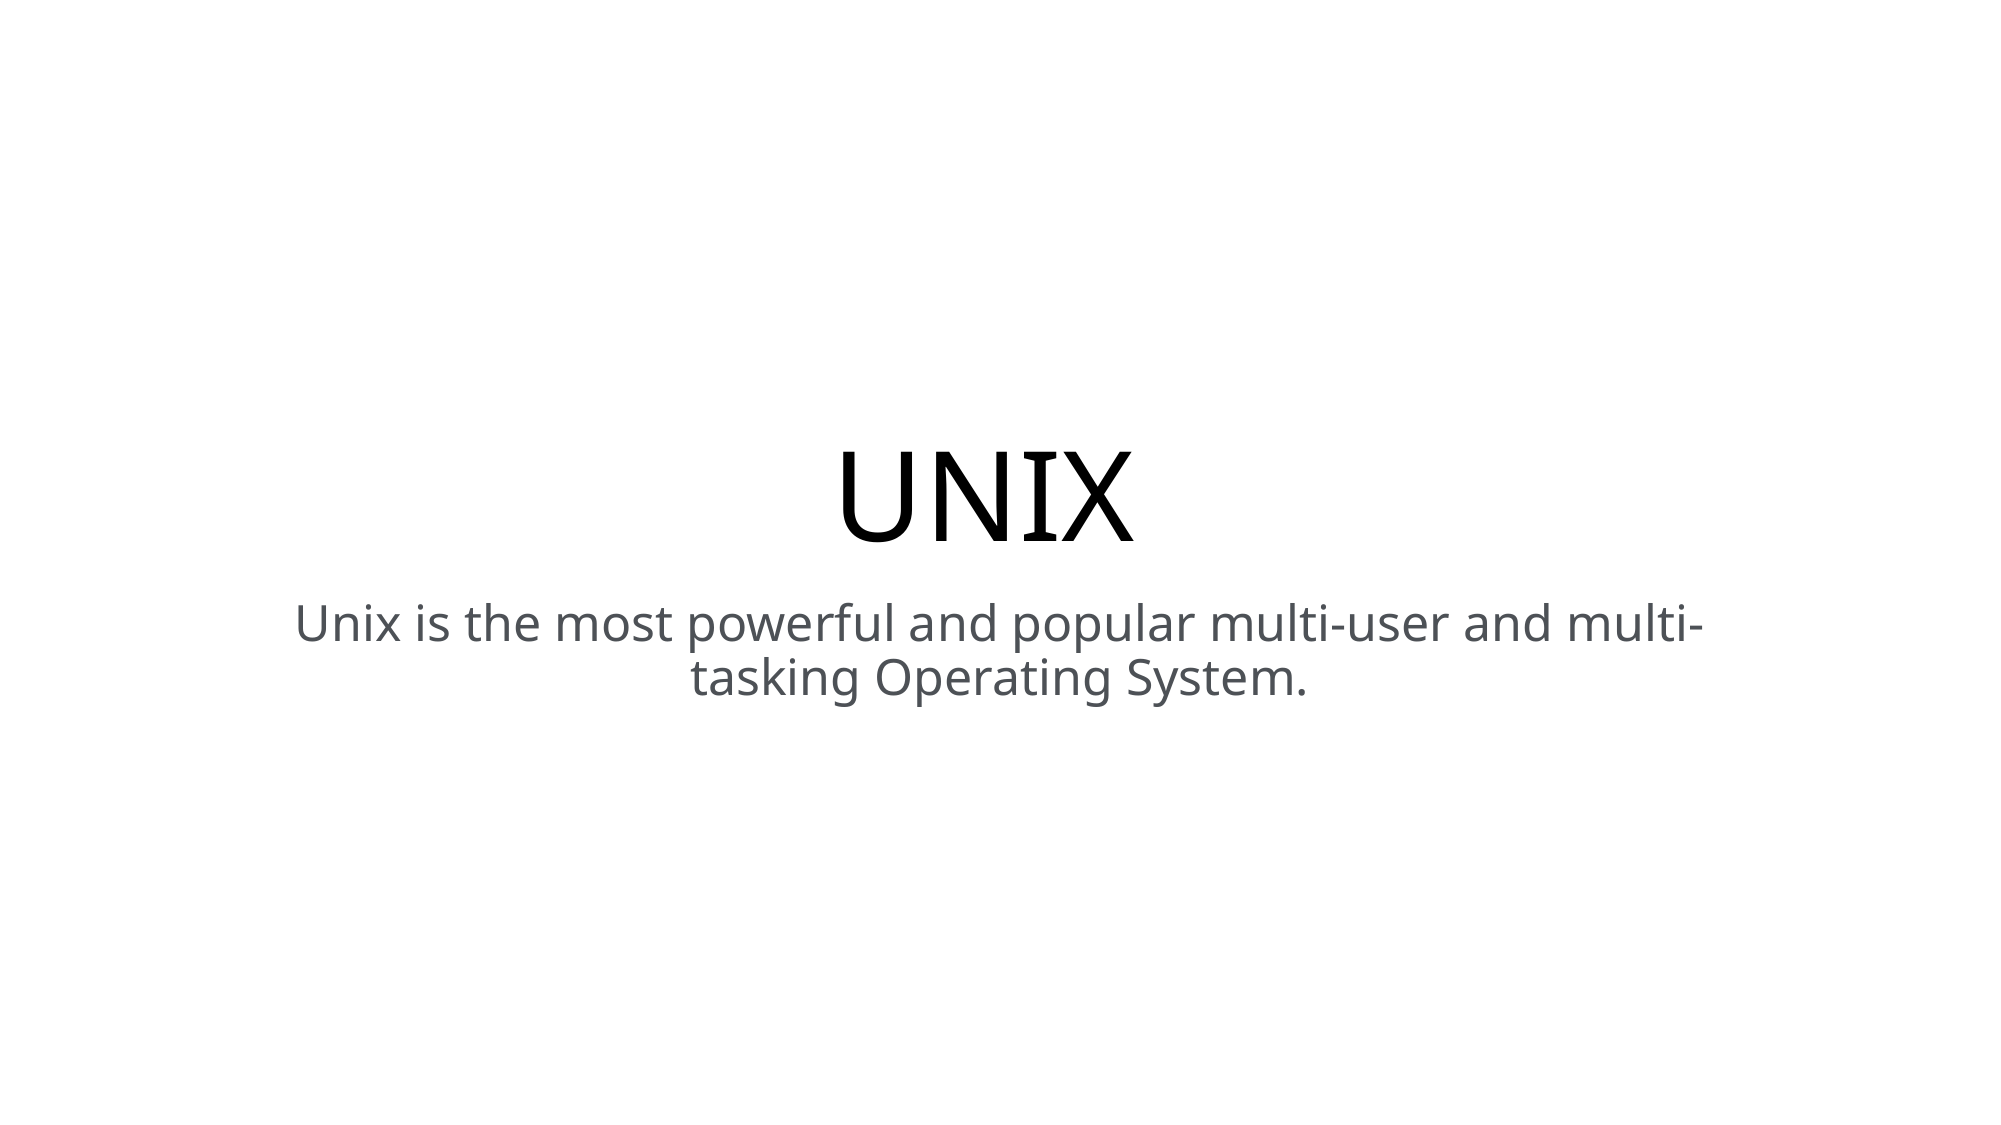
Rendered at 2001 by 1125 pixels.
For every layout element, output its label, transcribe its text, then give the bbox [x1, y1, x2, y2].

title UNIX [249, 184, 1750, 576]
subtitle Unix is the most powerful and popular multi-user and multi-tasking Operating System. [249, 590, 1750, 863]
